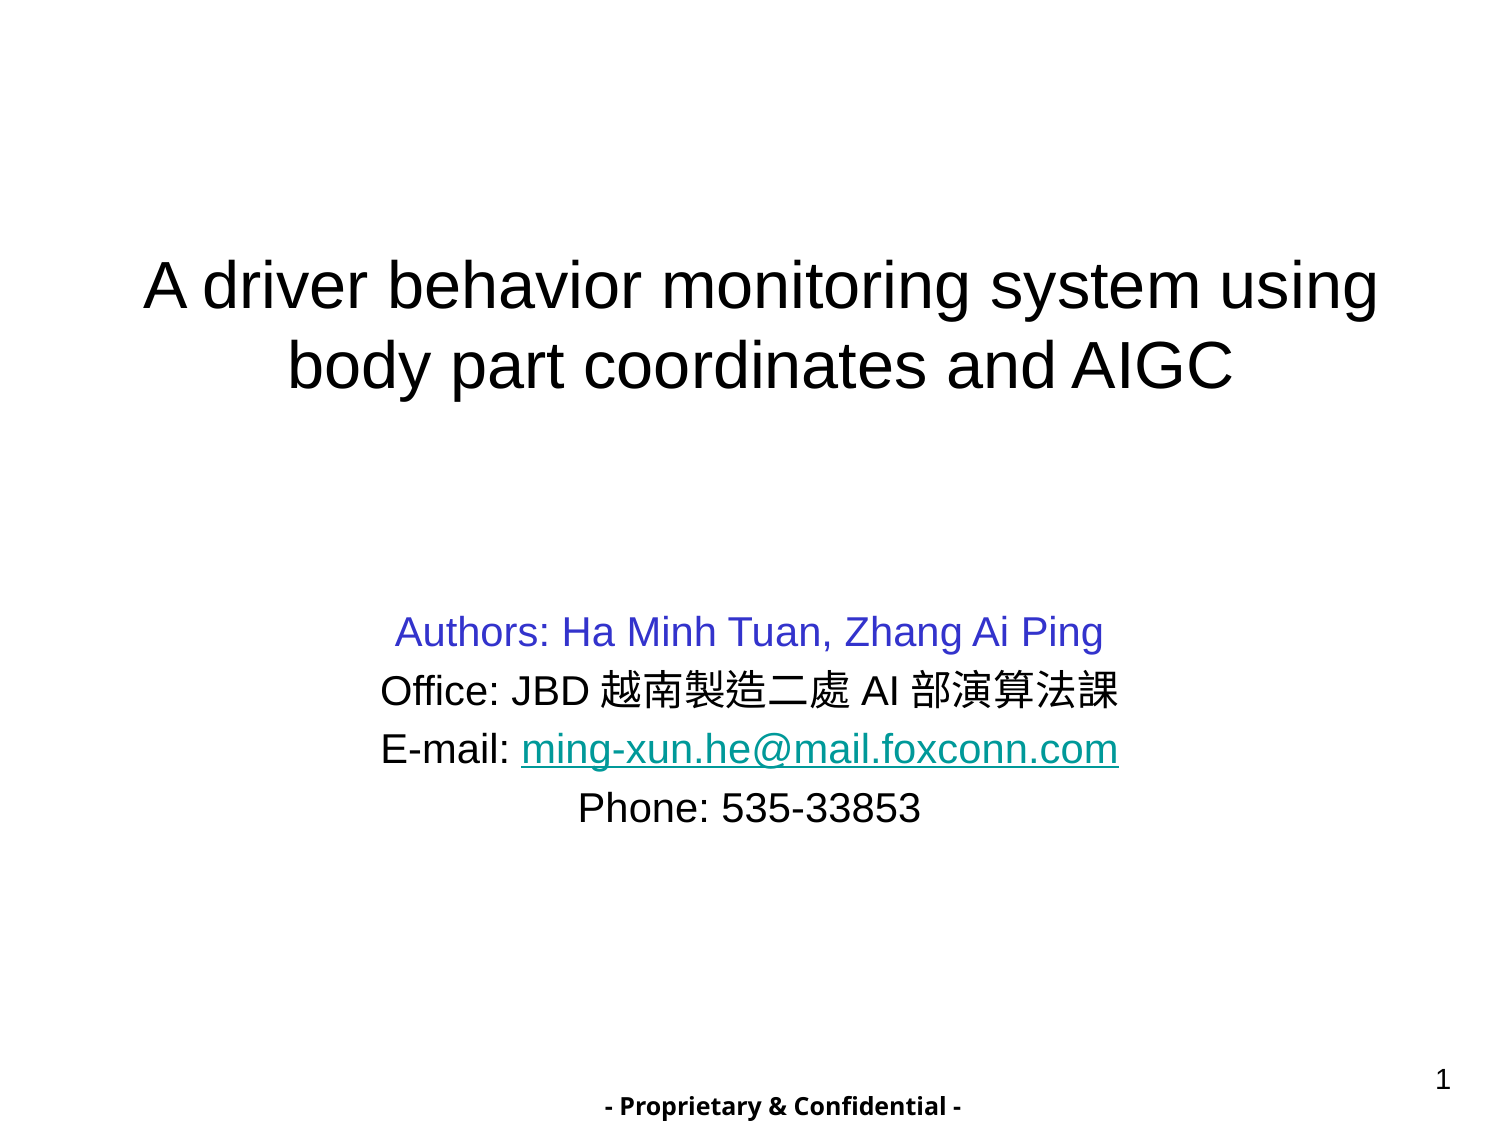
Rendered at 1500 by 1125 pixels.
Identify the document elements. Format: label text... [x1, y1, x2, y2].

text_box Authors: Ha Minh Tuan, Zhang Ai Ping Office: JBD越南製造二處AI部演算法課 E-mail: ming-xun.he@mail.foxconn.com Phone: 535-33853 [112, 597, 1388, 886]
text_box A driver behavior monitoring system using body part coordinates and AIGC [112, 139, 1412, 504]
